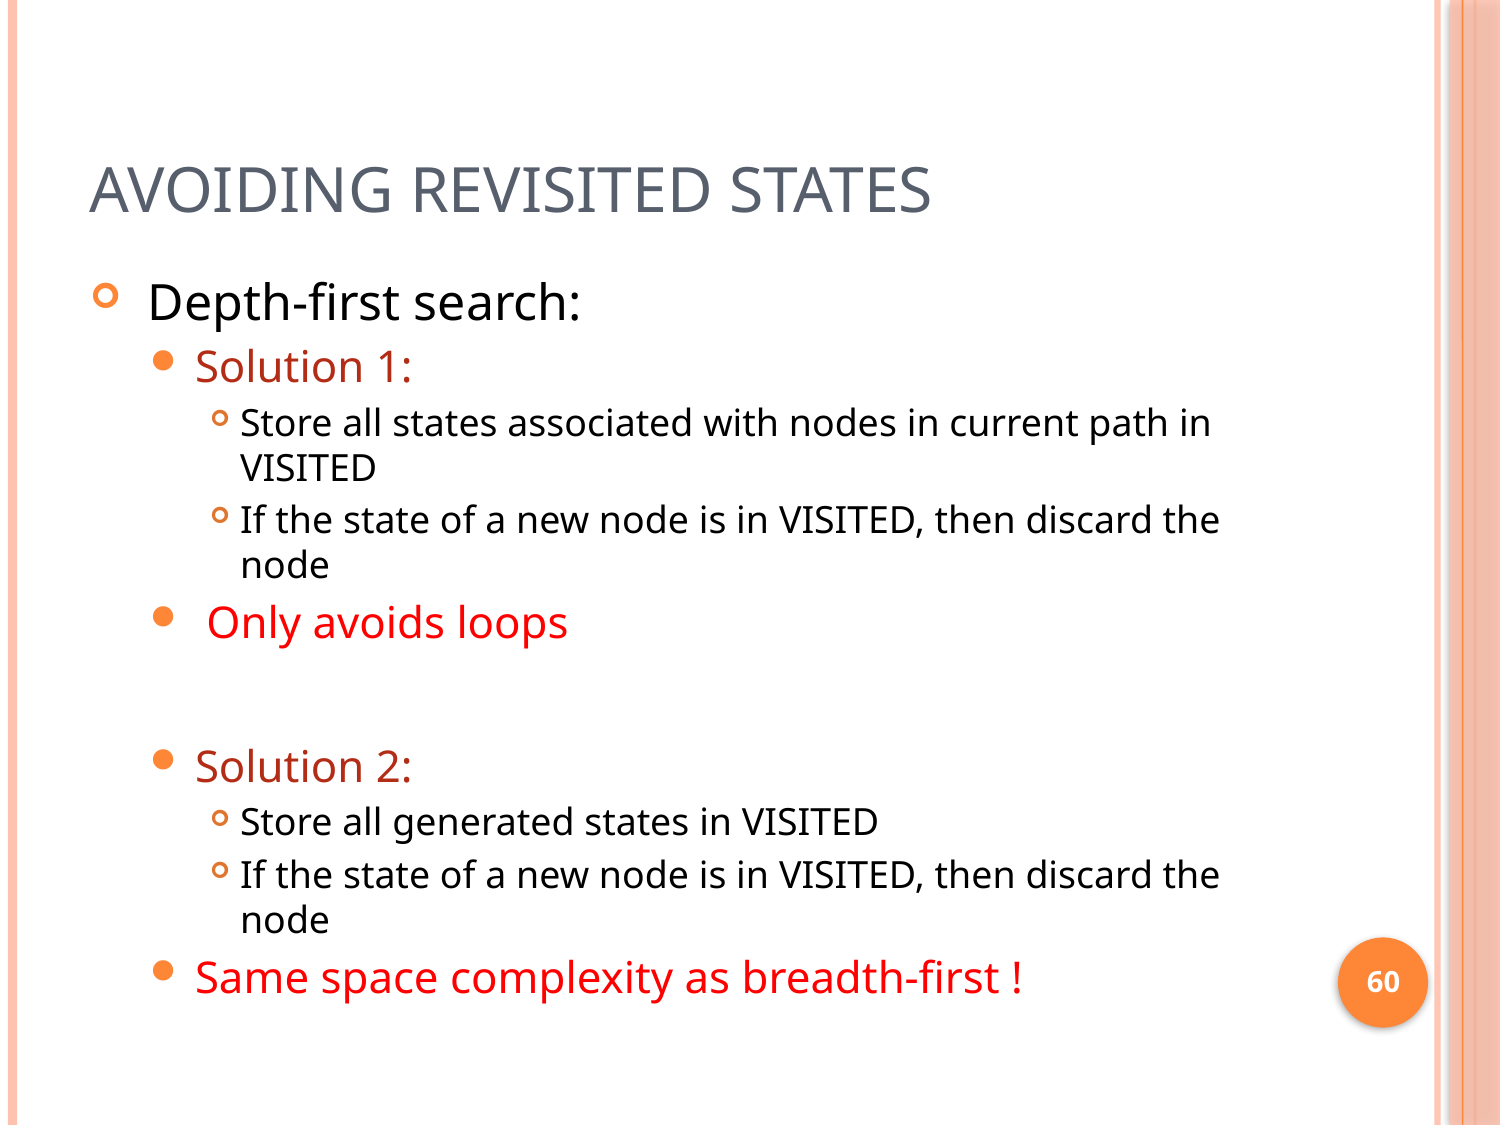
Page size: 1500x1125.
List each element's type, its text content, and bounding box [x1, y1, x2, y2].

title Avoiding Revisited States [75, 45, 1300, 233]
slide_number 60 [1333, 940, 1434, 1027]
list Depth-first search: Solution 1: Store all states associated with nodes in current path in VISITED If the state of a new node is in VISITED, then discard the node Only avoids loops Solution 2: Store all generated states in VISITED If the state of a new node is in VISITED, then discard the node Same space complexity as breadth-first ! [74, 262, 1301, 1063]
